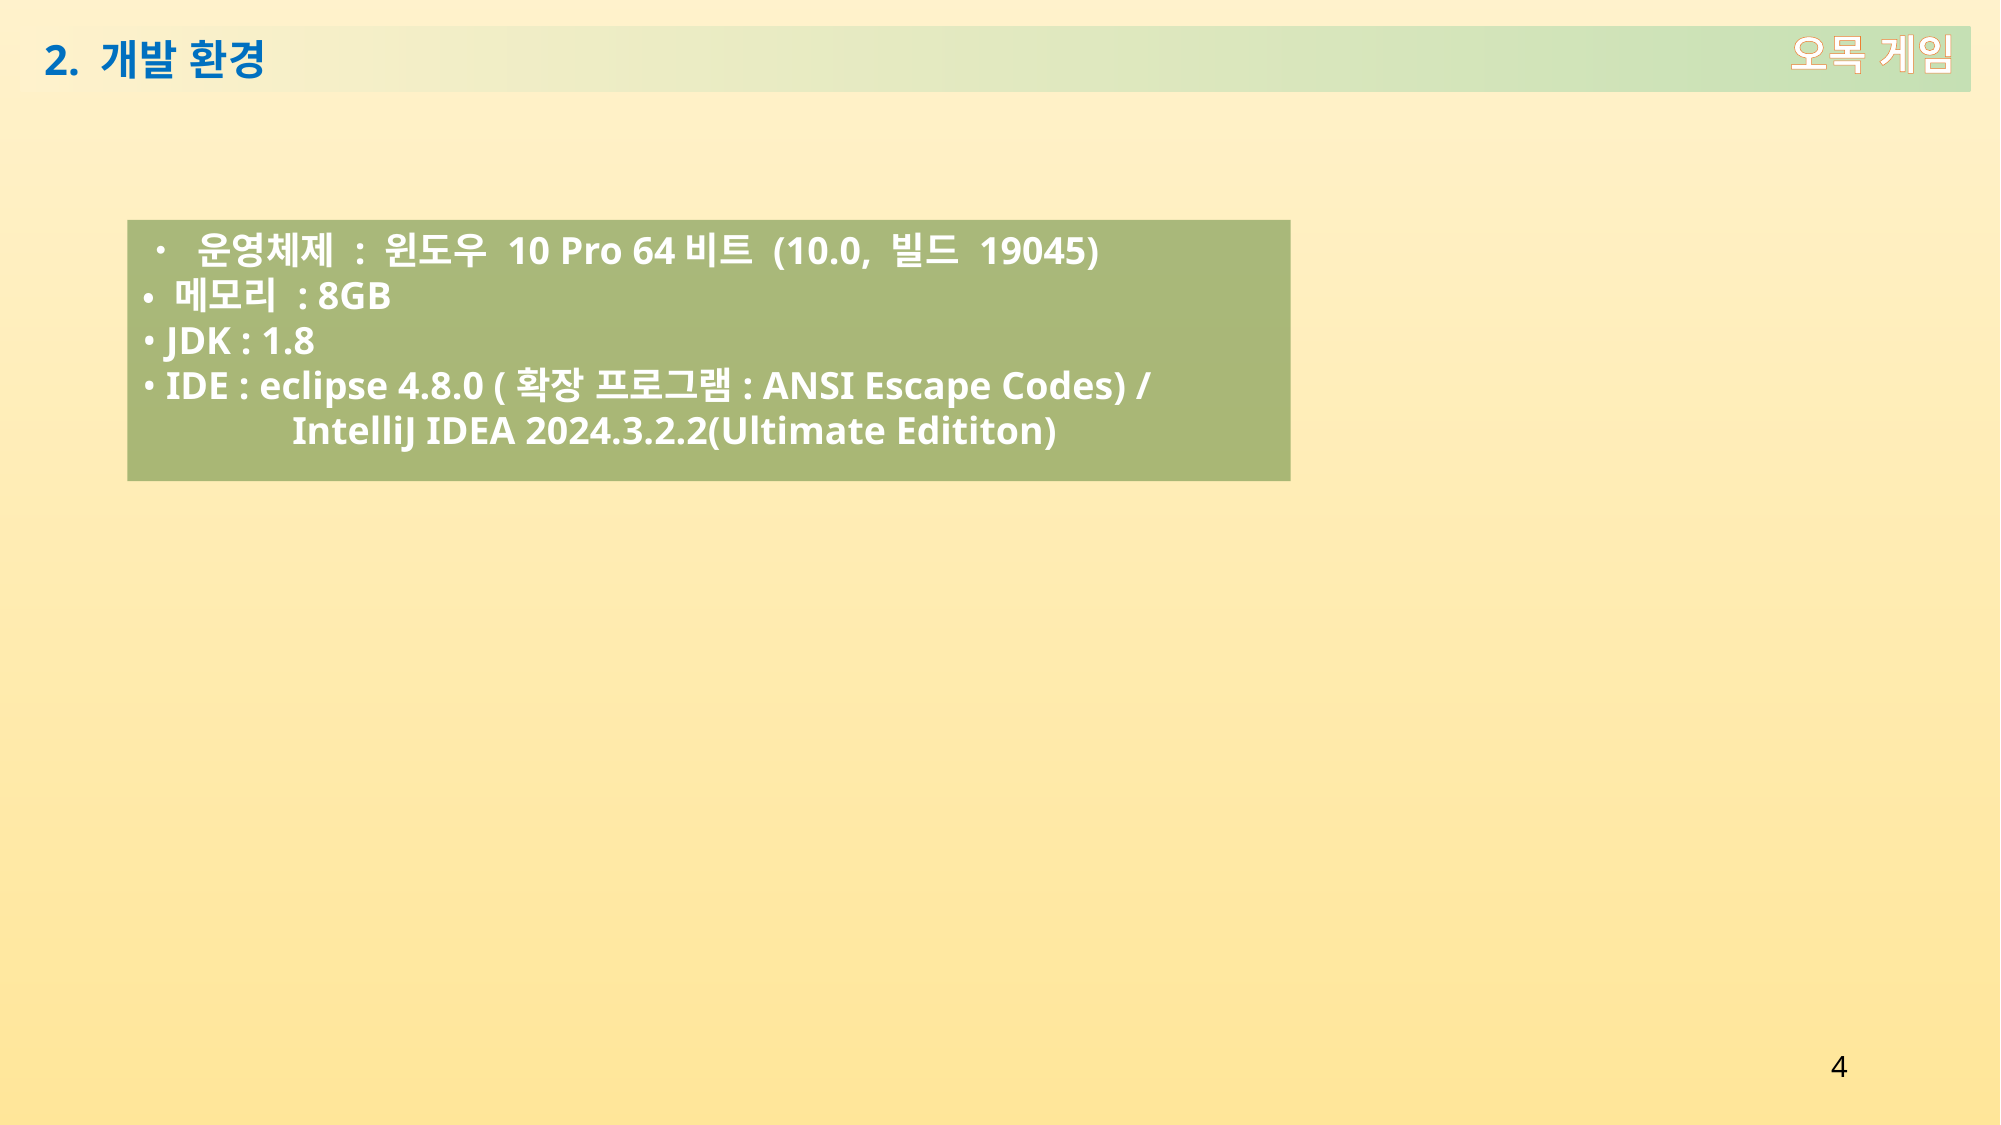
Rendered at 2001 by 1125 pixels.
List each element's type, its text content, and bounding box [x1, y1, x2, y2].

list 오목 게임 [282, 26, 1971, 92]
list 오목 게임 [20, 26, 29, 92]
text_box • 운영체제 : 윈도우 10 Pro 64비트 (10.0, 빌드 19045) • 메모리 : 8GB • JDK : 1.8 • IDE : eclipse 4.8.0 (확장 프로그램: ANSI Escape Codes) / IntelliJ IDEA 2024.3.2.2(Ultimate Edititon) [127, 219, 1291, 482]
text_box 2. 개발 환경 [29, 26, 282, 92]
slide_number 4 [1412, 1041, 1863, 1102]
